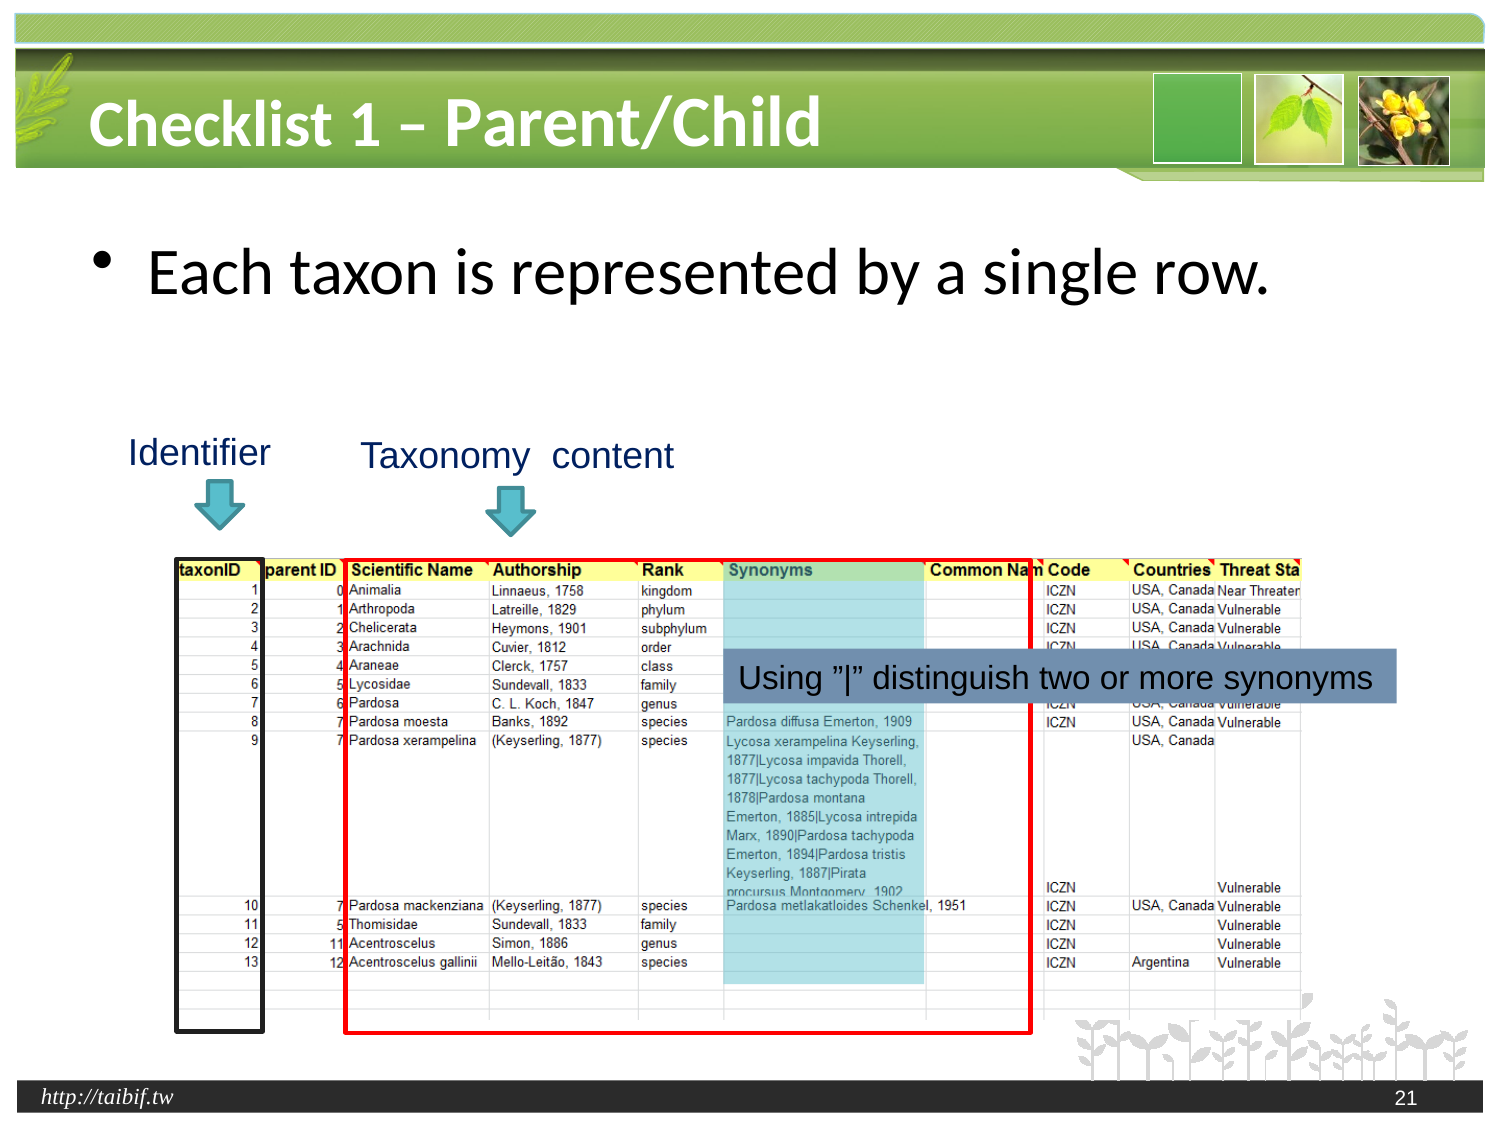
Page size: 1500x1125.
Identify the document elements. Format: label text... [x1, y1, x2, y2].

text_box Identifier [113, 420, 287, 481]
text_box [194, 479, 246, 531]
text_box [485, 485, 537, 538]
text_box [175, 1027, 265, 1033]
picture [16, 49, 1485, 168]
title Checklist 1 – Parent/Child [75, 66, 1138, 168]
slide_number 21 [1167, 1077, 1433, 1125]
text_box [343, 1028, 1033, 1035]
text_box Using ”|” distinguish two or more synonyms [1306, 648, 1397, 704]
picture [176, 558, 1303, 1020]
text_box Taxonomy content [345, 423, 692, 484]
list Each taxon is represented by a single row. [76, 219, 1427, 1030]
